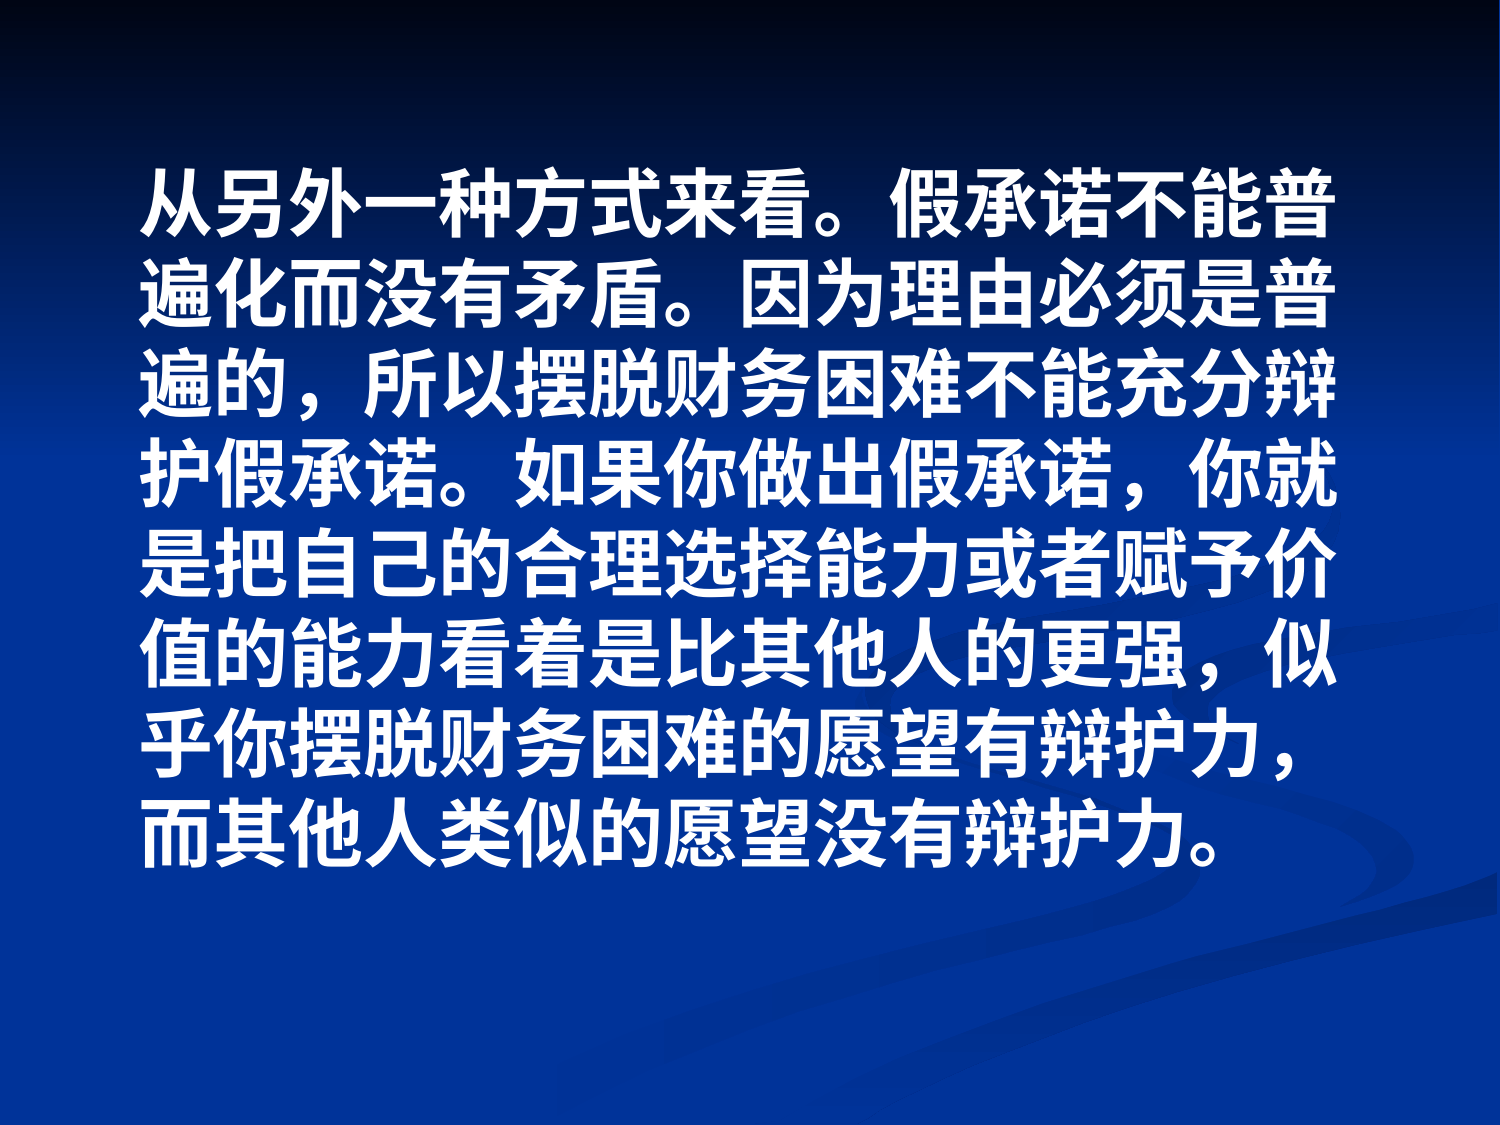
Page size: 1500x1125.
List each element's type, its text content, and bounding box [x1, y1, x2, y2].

text_box 从另外一种方式来看。假承诺不能普遍化而没有矛盾。因为理由必须是普遍的，所以摆脱财务困难不能充分辩护假承诺。如果你做出假承诺，你就是把自己的合理选择能力或者赋予价值的能力看着是比其他人的更强，似乎你摆脱财务困难的愿望有辩护力，而其他人类似的愿望没有辩护力。 [123, 148, 1387, 884]
